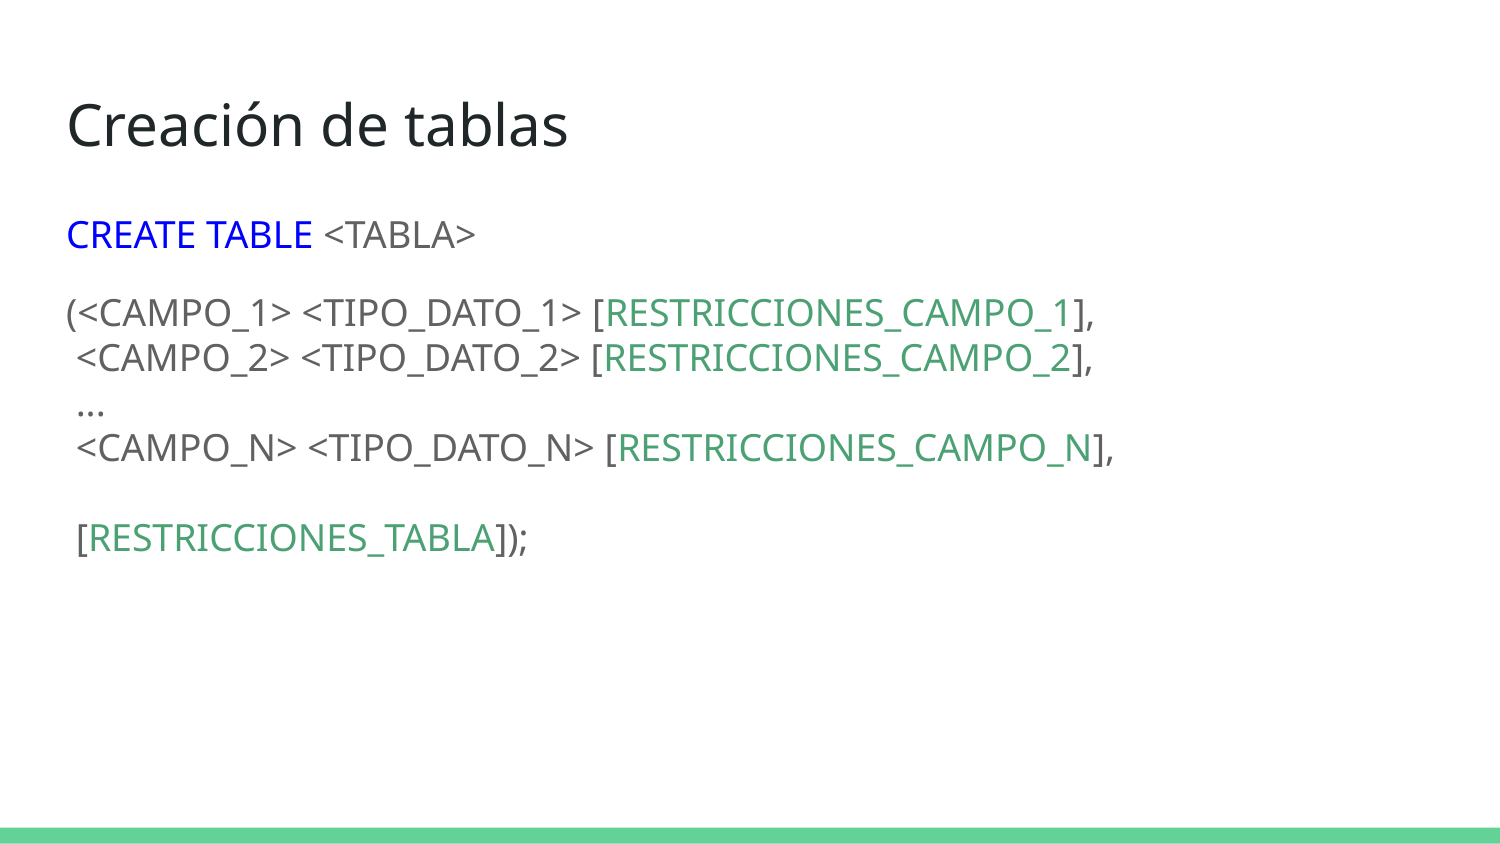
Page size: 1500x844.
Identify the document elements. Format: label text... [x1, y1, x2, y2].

list CREATE TABLE <TABLA> (<CAMPO_1> <TIPO_DATO_1> [RESTRICCIONES_CAMPO_1], <CAMPO_2> <TIPO_DATO_2> [RESTRICCIONES_CAMPO_2], ... <CAMPO_N> <TIPO_DATO_N> [RESTRICCIONES_CAMPO_N], [RESTRICCIONES_TABLA]); [51, 189, 1449, 679]
title Creación de tablas [51, 72, 1449, 167]
